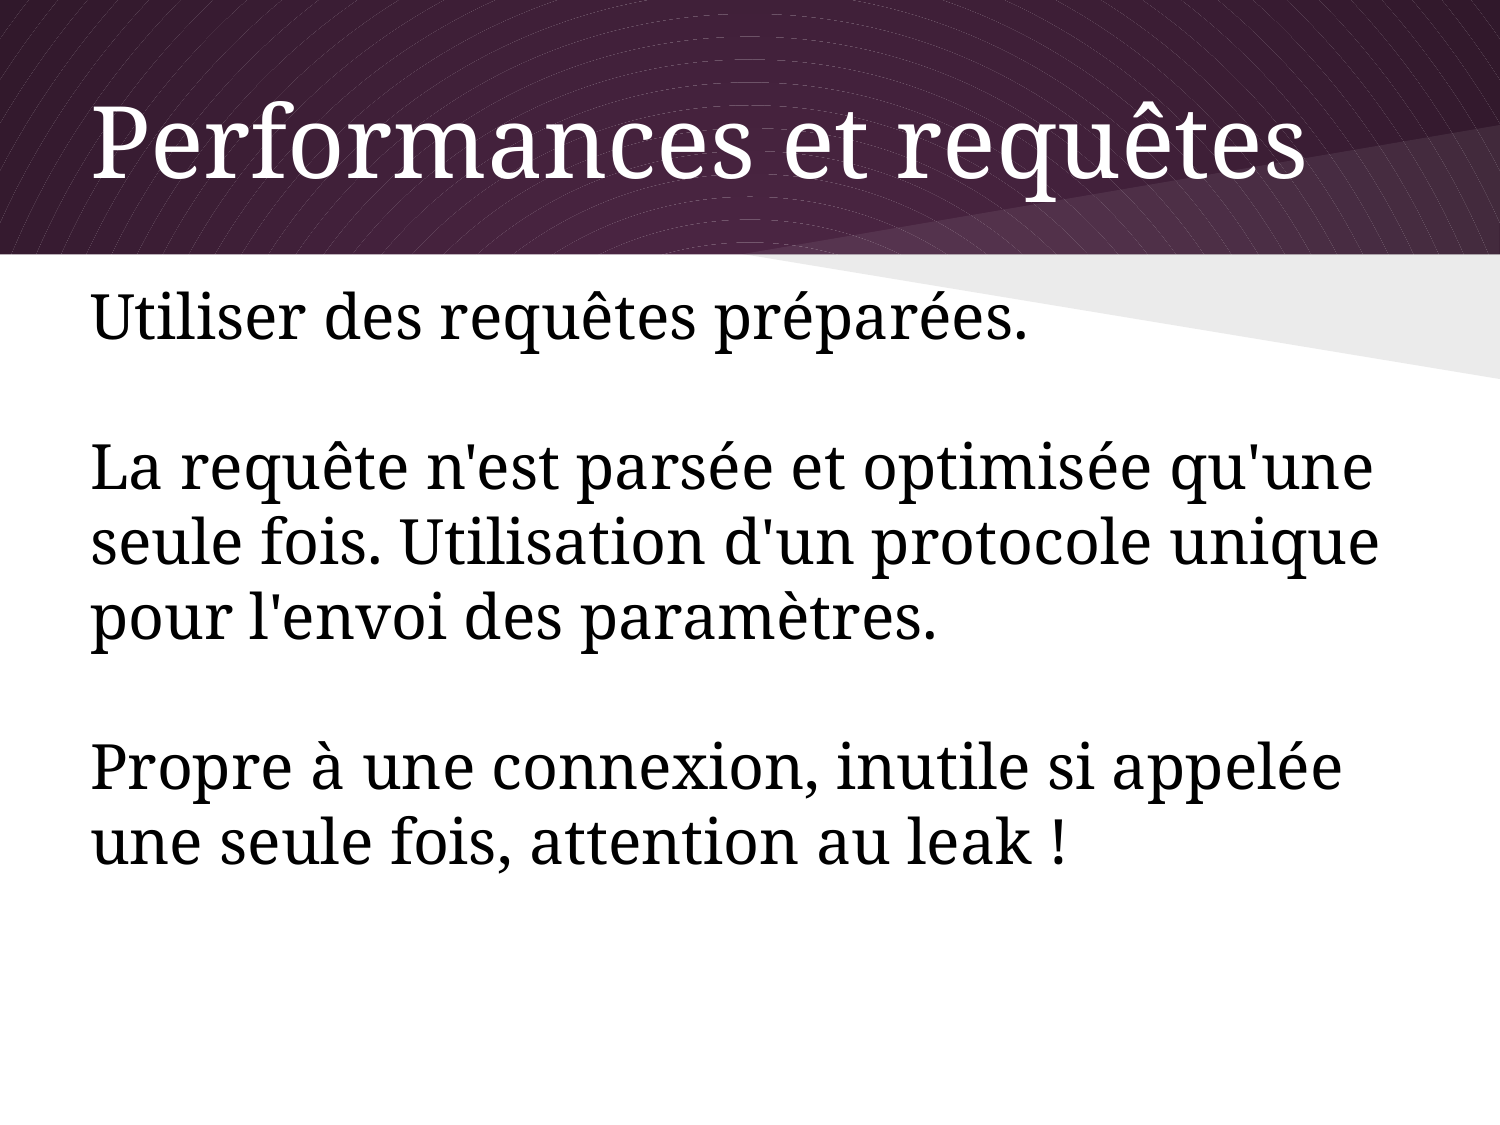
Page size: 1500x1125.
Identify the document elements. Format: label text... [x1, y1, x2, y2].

title Performances et requêtes [75, 45, 1425, 233]
list Utiliser des requêtes préparées. La requête n'est parsée et optimisée qu'une seule fois. Utilisation d'un protocole unique pour l'envoi des paramètres. Propre à une connexion, inutile si appelée une seule fois, attention au leak ! [75, 262, 1425, 1078]
